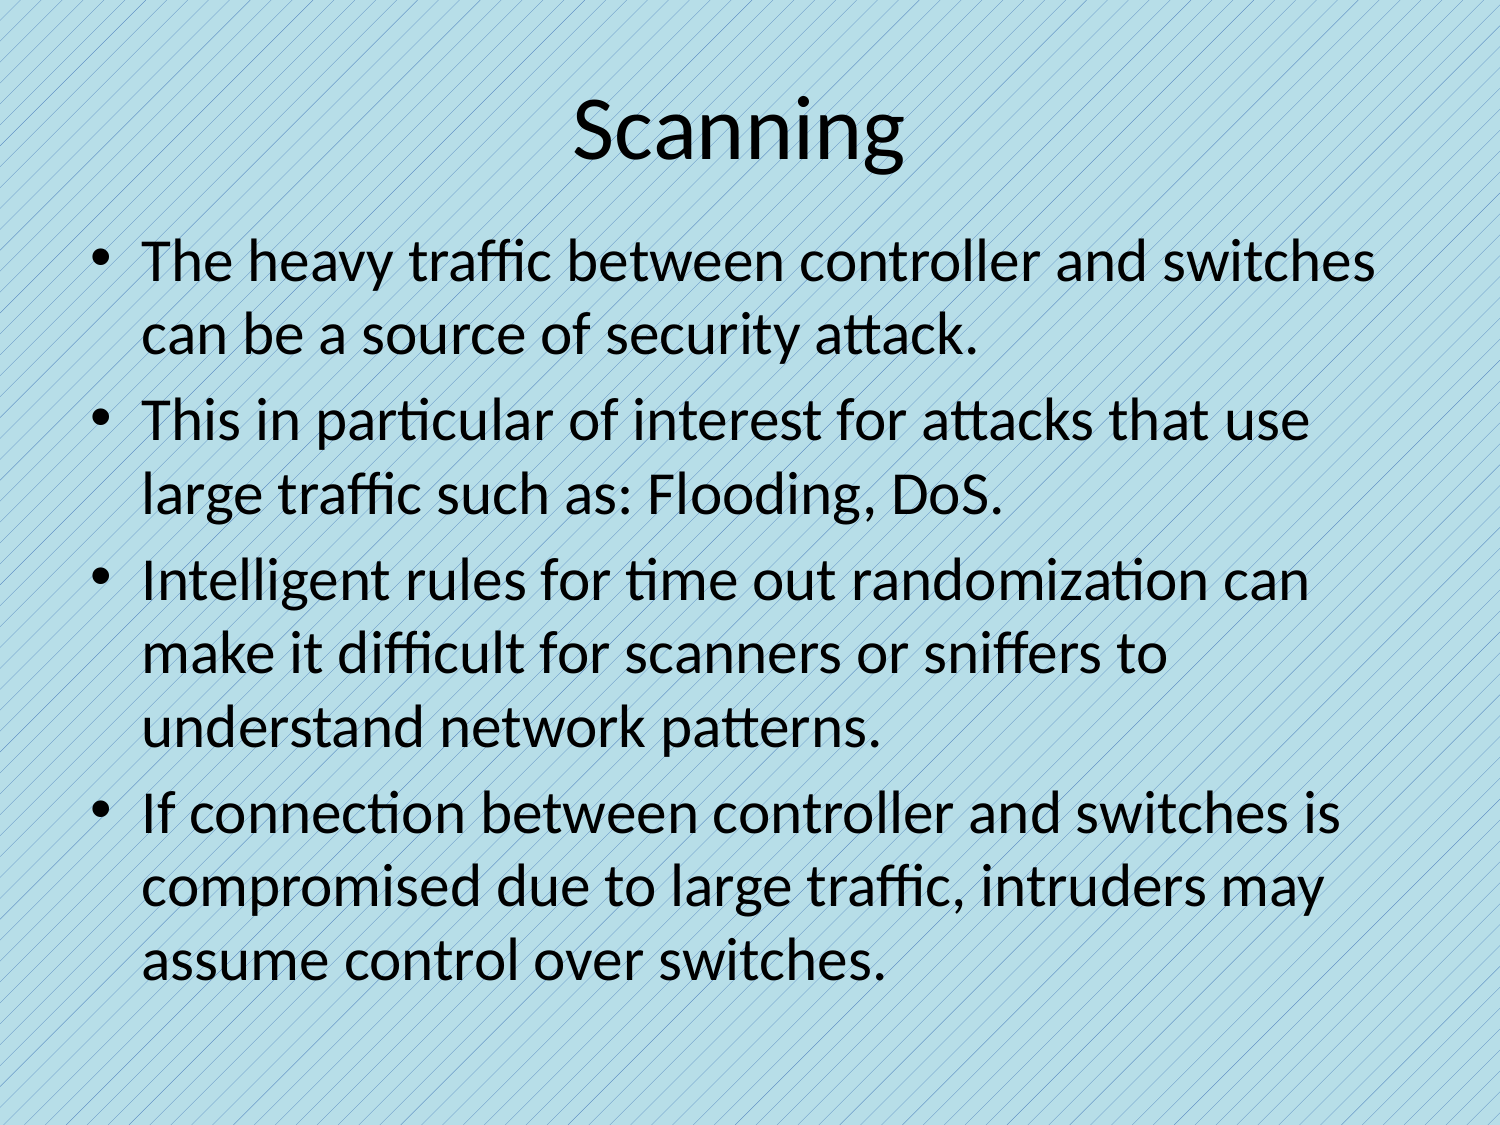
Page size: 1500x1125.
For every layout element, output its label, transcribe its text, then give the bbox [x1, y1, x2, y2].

list The heavy traffic between controller and switches can be a source of security attack. This in particular of interest for attacks that use large traffic such as: Flooding, DoS. Intelligent rules for time out randomization can make it difficult for scanners or sniffers to understand network patterns. If connection between controller and switches is compromised due to large traffic, intruders may assume control over switches. [75, 212, 1425, 1005]
title Scanning [75, 45, 1425, 200]
